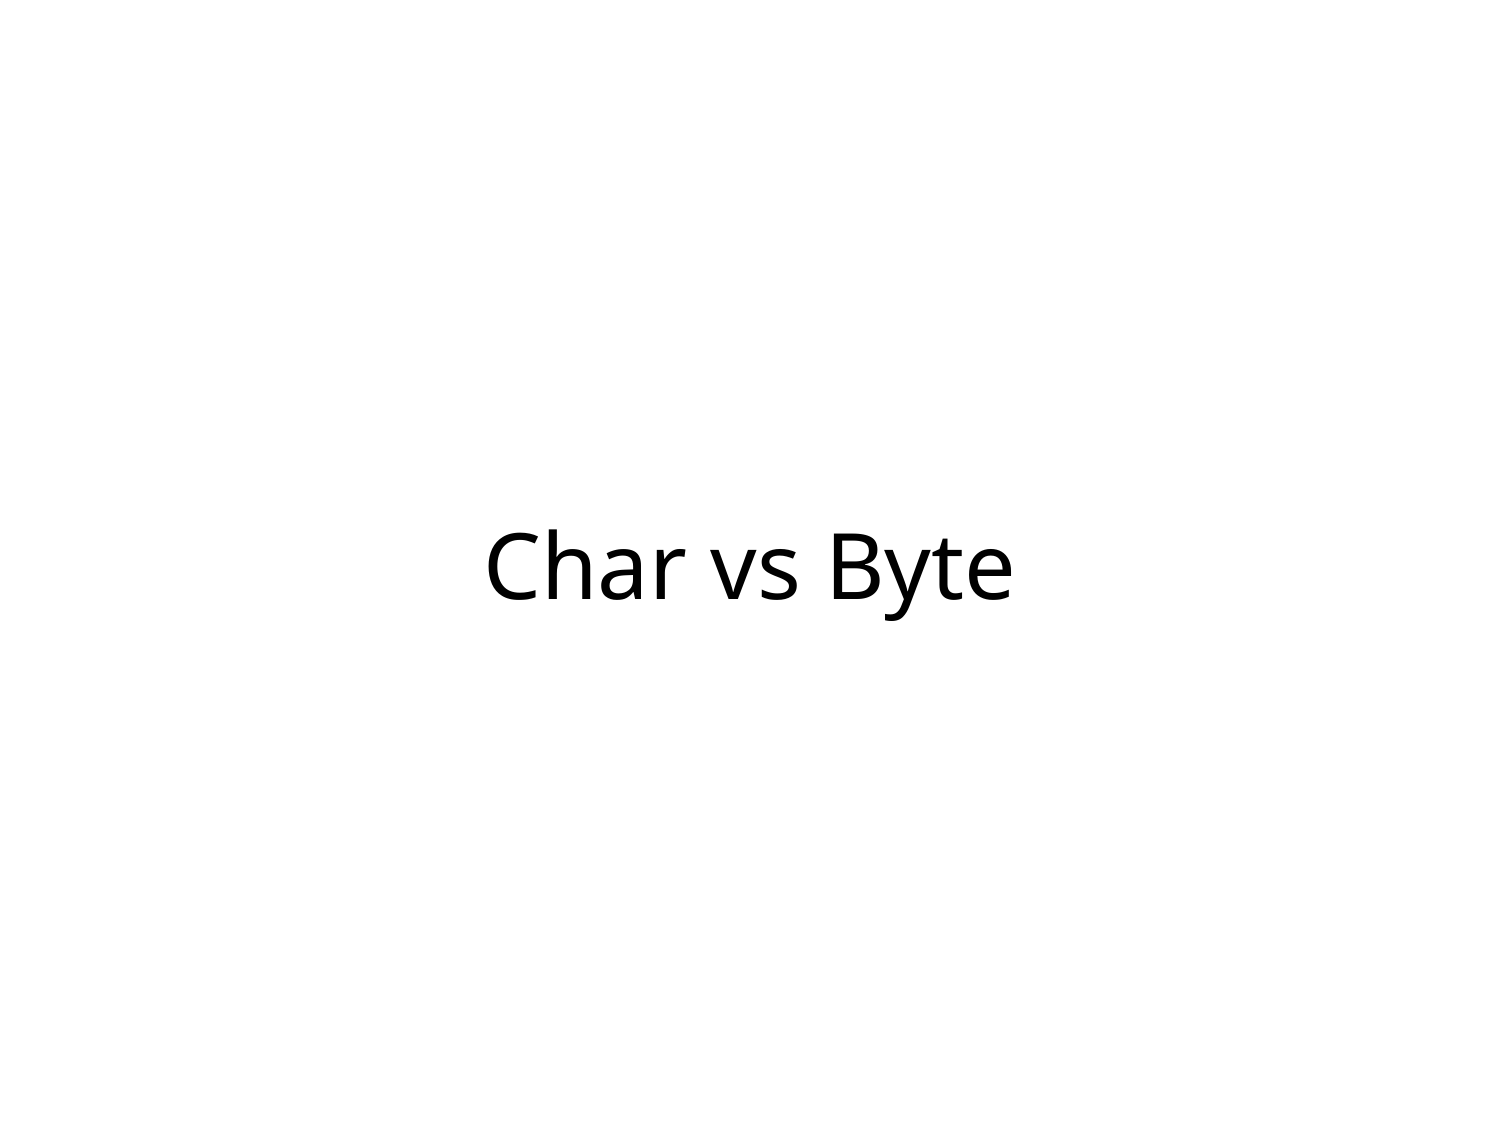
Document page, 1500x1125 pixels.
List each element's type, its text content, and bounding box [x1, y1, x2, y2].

title Char vs Byte [75, 468, 1425, 657]
